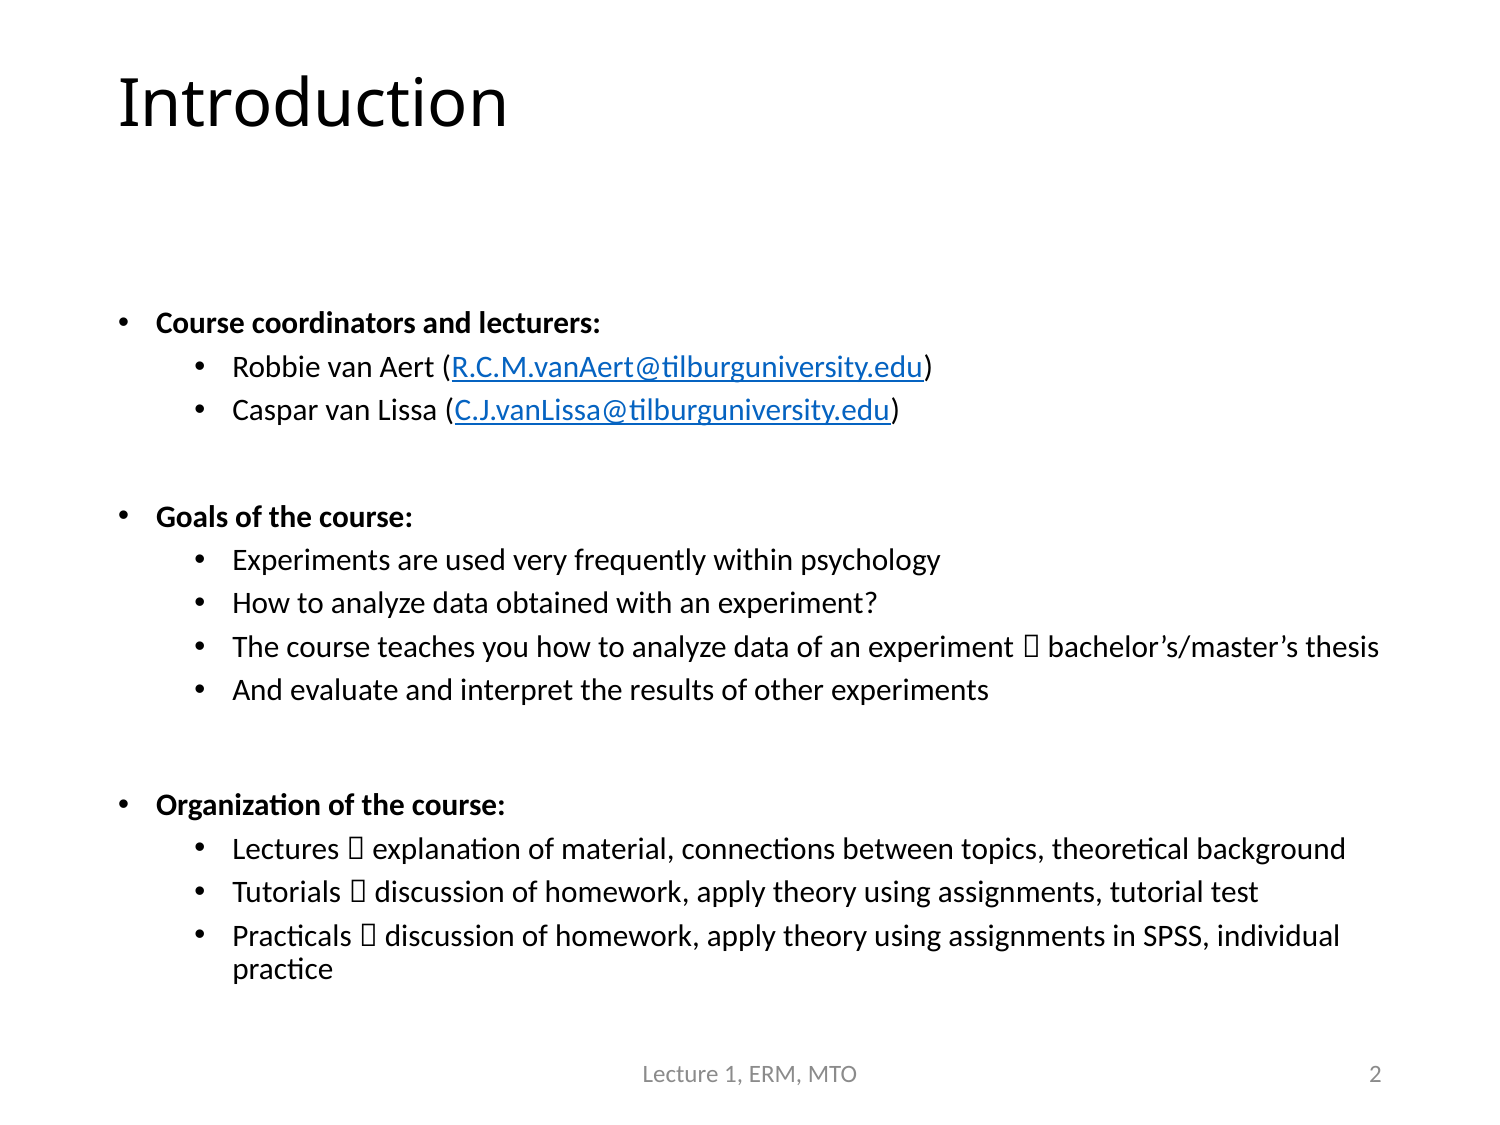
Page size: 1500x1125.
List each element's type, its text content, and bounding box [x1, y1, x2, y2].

footer Lecture 1, ERM, MTO [496, 1042, 1004, 1103]
title Introduction [103, 59, 1397, 150]
slide_number 2 [1059, 1042, 1397, 1103]
list Course coordinators and lecturers: Robbie van Aert (R.C.M.vanAert@tilburguniversity.edu) Caspar van Lissa (C.J.vanLissa@tilburguniversity.edu) Goals of the course: Experiments are used very frequently within psychology How to analyze data obtained with an experiment? The course teaches you how to analyze data of an experiment  bachelor’s/master’s thesis And evaluate and interpret the results of other experiments Organization of the course: Lectures  explanation of material, connections between topics, theoretical background Tutorials  discussion of homework, apply theory using assignments, tutorial test Practicals  discussion of homework, apply theory using assignments in SPSS, individual practice [103, 299, 1397, 1014]
